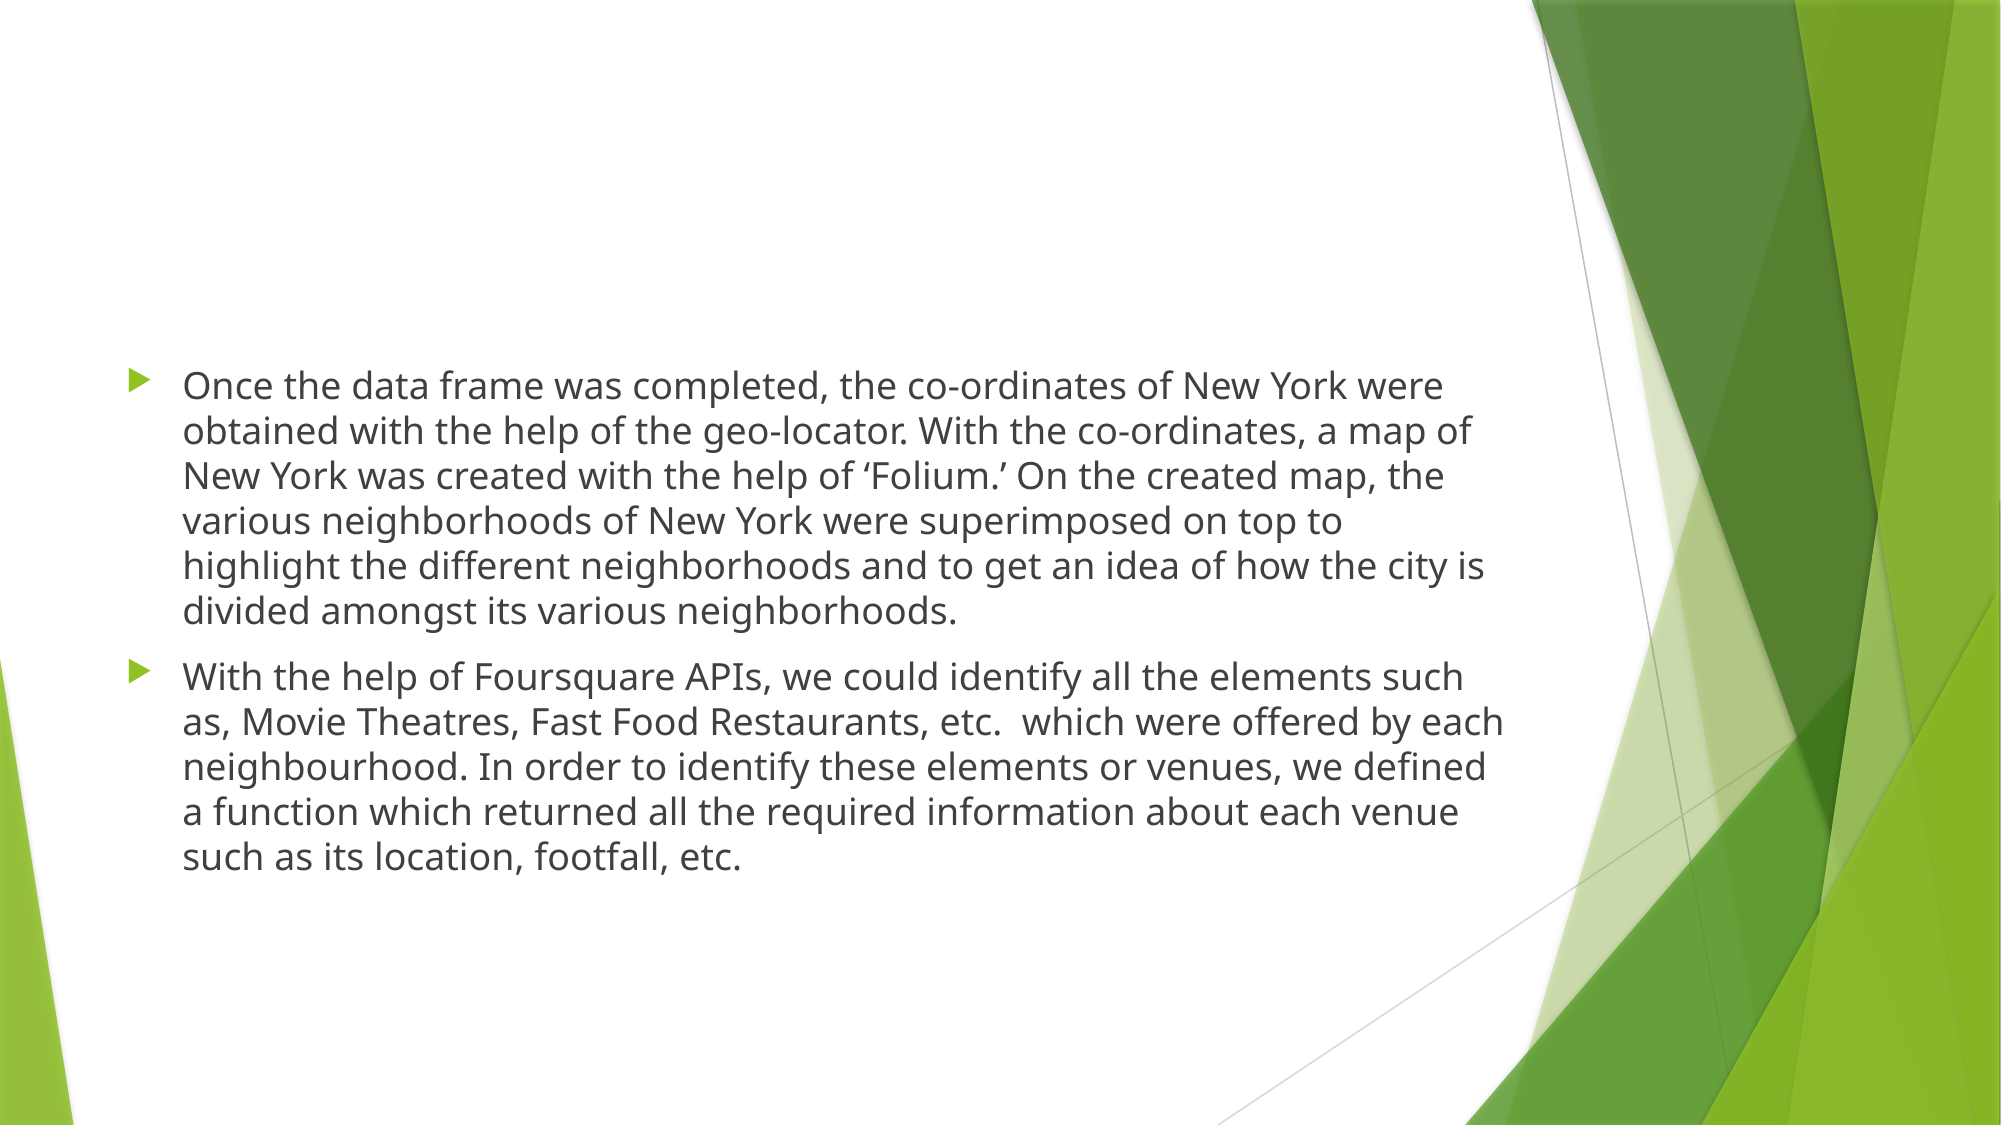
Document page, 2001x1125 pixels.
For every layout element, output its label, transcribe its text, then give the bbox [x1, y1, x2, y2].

list Once the data frame was completed, the co-ordinates of New York were obtained with the help of the geo-locator. With the co-ordinates, a map of New York was created with the help of ‘Folium.’ On the created map, the various neighborhoods of New York were superimposed on top to highlight the different neighborhoods and to get an idea of how the city is divided amongst its various neighborhoods. With the help of Foursquare APIs, we could identify all the elements such as, Movie Theatres, Fast Food Restaurants, etc. which were offered by each neighbourhood. In order to identify these elements or venues, we defined a function which returned all the required information about each venue such as its location, footfall, etc. [111, 354, 1522, 992]
